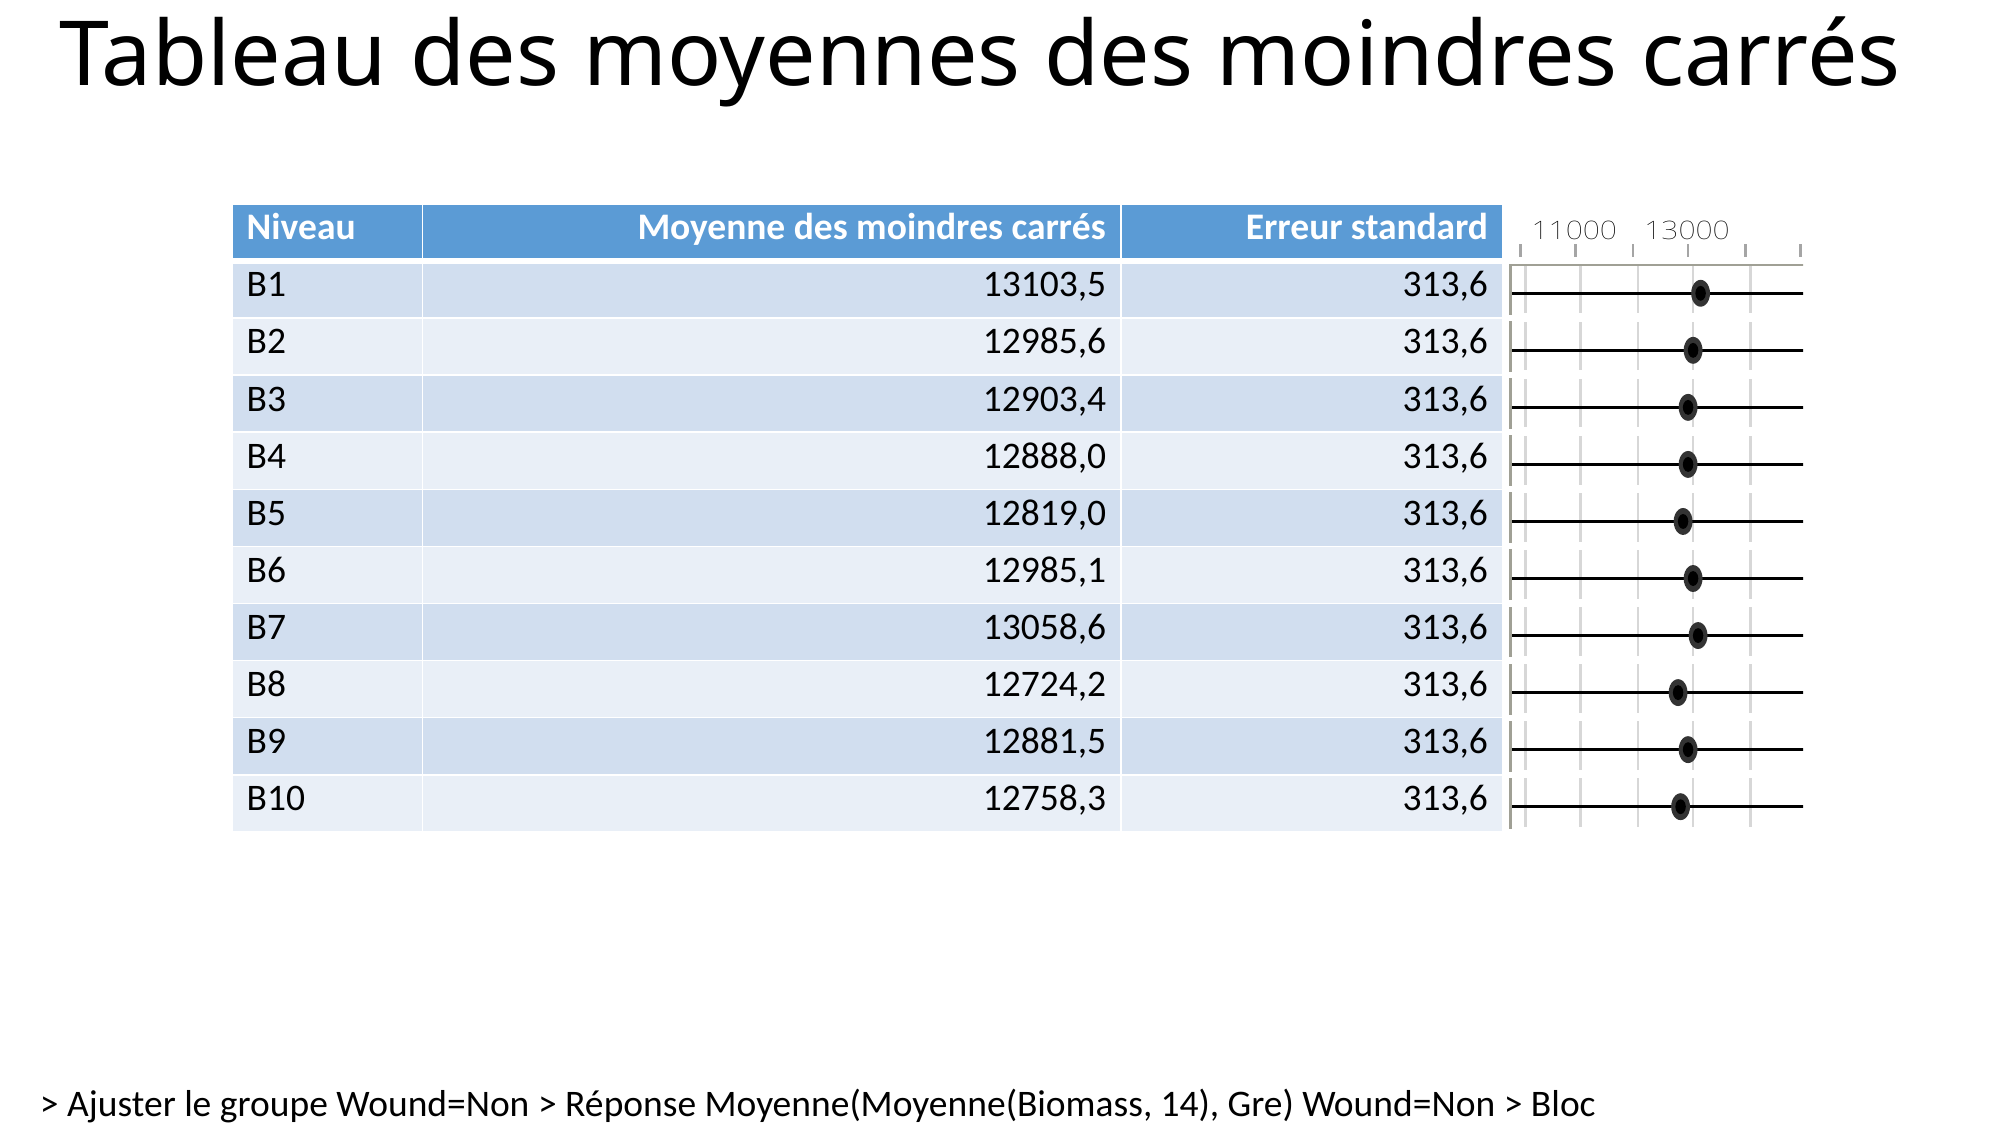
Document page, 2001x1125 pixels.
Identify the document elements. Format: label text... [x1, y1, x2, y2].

table_cell B8 [233, 661, 422, 717]
table_cell B2 [233, 319, 422, 374]
table_cell 313,6 [1122, 547, 1502, 603]
table_cell 313,6 [1122, 604, 1502, 660]
table_cell 13058,6 [423, 604, 1120, 660]
table_cell B4 [233, 433, 422, 489]
table_cell 313,6 [1122, 661, 1502, 717]
table_cell 12758,3 [423, 776, 1120, 831]
table_cell B5 [233, 490, 422, 546]
table_cell 313,6 [1122, 433, 1502, 489]
table_cell 12819,0 [423, 490, 1120, 546]
table_cell B10 [233, 776, 422, 831]
table_cell [1504, 776, 1805, 831]
table_cell [1504, 376, 1805, 431]
table_header Niveau [233, 205, 422, 258]
table_cell 313,6 [1122, 264, 1502, 317]
table_cell B3 [233, 376, 422, 431]
text_box > Ajuster le groupe Wound=Non > Réponse Moyenne(Moyenne(Biomass, 14), Gre) Wound=Non > Bloc [40, 1079, 1598, 1125]
table_cell 12985,6 [423, 319, 1120, 374]
table_cell 12724,2 [423, 661, 1120, 717]
table_cell [1504, 661, 1805, 717]
table_cell 12903,4 [423, 376, 1120, 431]
table_cell [1504, 490, 1805, 546]
table_cell 12881,5 [423, 718, 1120, 774]
table_cell 13103,5 [423, 264, 1120, 317]
table_cell B6 [233, 547, 422, 603]
table_cell [1504, 319, 1805, 374]
table_cell 313,6 [1122, 718, 1502, 774]
table_cell B7 [233, 604, 422, 660]
table_cell 12888,0 [423, 433, 1120, 489]
title Tableau des moyennes des moindres carrés [0, 0, 1963, 113]
table_header [1504, 205, 1805, 258]
table_cell B9 [233, 718, 422, 774]
table_cell 313,6 [1122, 376, 1502, 431]
table_cell [1504, 264, 1805, 317]
table_cell 313,6 [1122, 319, 1502, 374]
table_cell [1504, 547, 1805, 603]
table_header Moyenne des moindres carrés [423, 205, 1120, 258]
table_cell [1504, 718, 1805, 774]
table_cell B1 [233, 264, 422, 317]
table_cell [1504, 604, 1805, 660]
table_cell 313,6 [1122, 776, 1502, 831]
table_cell 313,6 [1122, 490, 1502, 546]
table_header Erreur standard [1122, 205, 1502, 258]
table_cell 12985,1 [423, 547, 1120, 603]
table_cell [1504, 433, 1805, 489]
